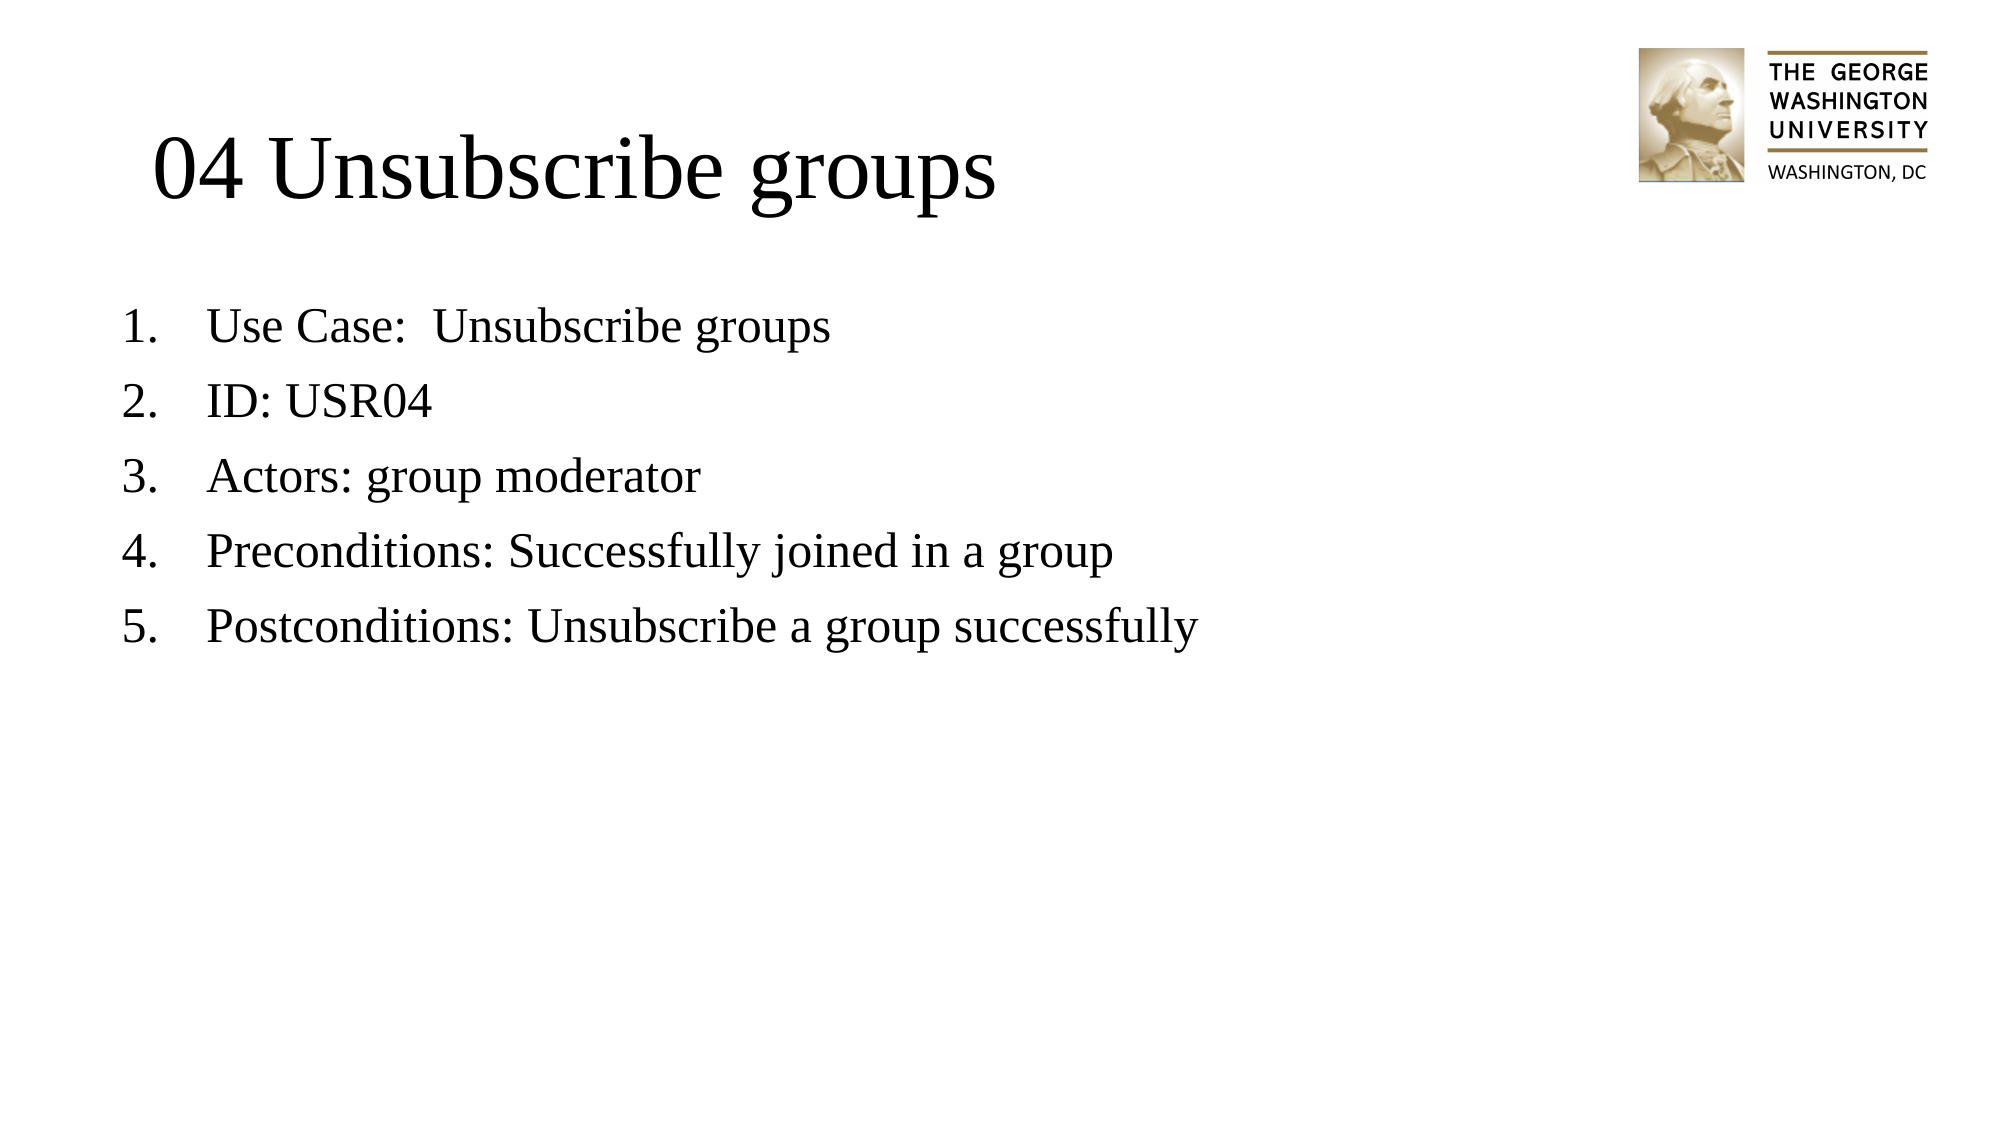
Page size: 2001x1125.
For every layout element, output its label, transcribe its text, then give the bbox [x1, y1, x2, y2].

title 04 Unsubscribe groups [137, 59, 1863, 278]
picture [1637, 44, 1929, 185]
list Use Case: Unsubscribe groups ID: USR04 Actors: group moderator Preconditions: Successfully joined in a group Postconditions: Unsubscribe a group successfully [106, 292, 1894, 1007]
